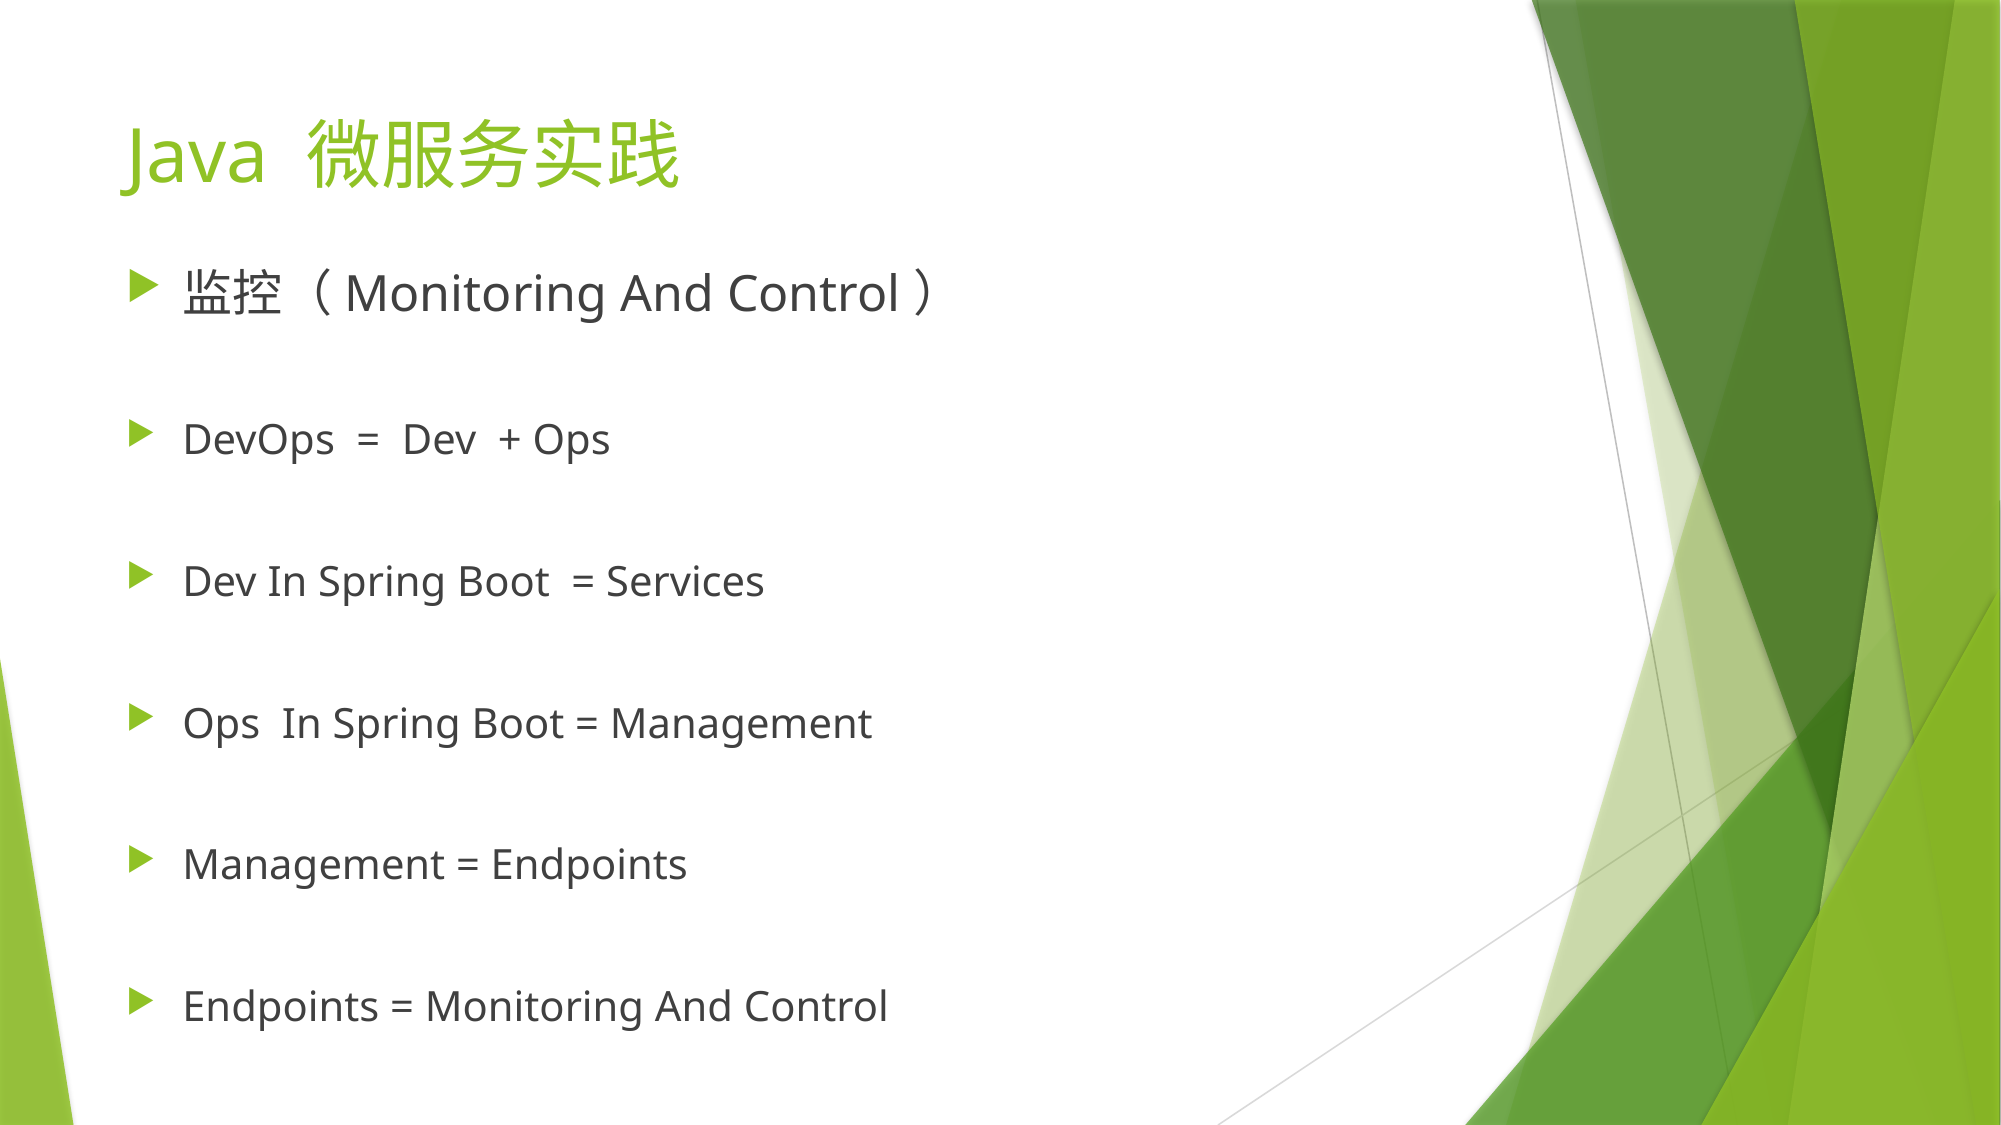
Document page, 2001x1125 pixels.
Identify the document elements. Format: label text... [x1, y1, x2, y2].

title Java 微服务实践 [111, 99, 1522, 253]
list 监控（Monitoring And Control） DevOps = Dev + Ops Dev In Spring Boot = Services Ops In Spring Boot = Management Management = Endpoints Endpoints = Monitoring And Control [111, 253, 1522, 1091]
